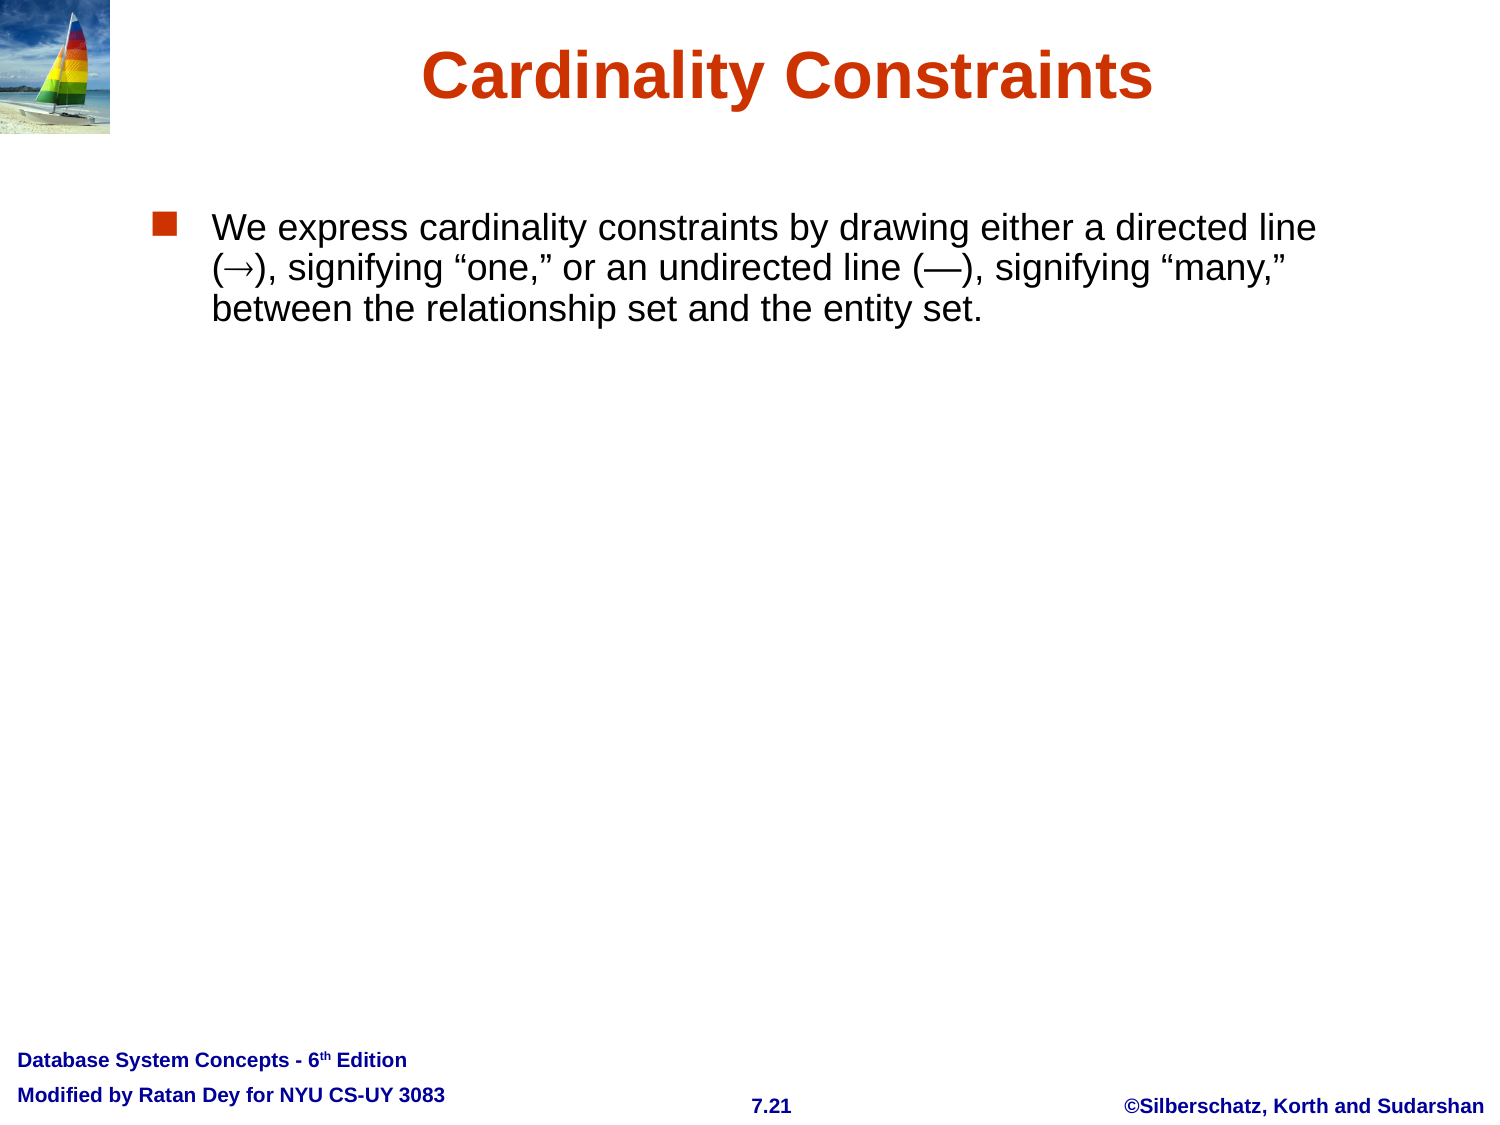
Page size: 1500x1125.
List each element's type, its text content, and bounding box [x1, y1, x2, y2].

picture [0, 0, 110, 134]
list We express cardinality constraints by drawing either a directed line (), signifying “one,” or an undirected line (—), signifying “many,” between the relationship set and the entity set. [140, 200, 1358, 606]
title Cardinality Constraints [125, 18, 1452, 120]
